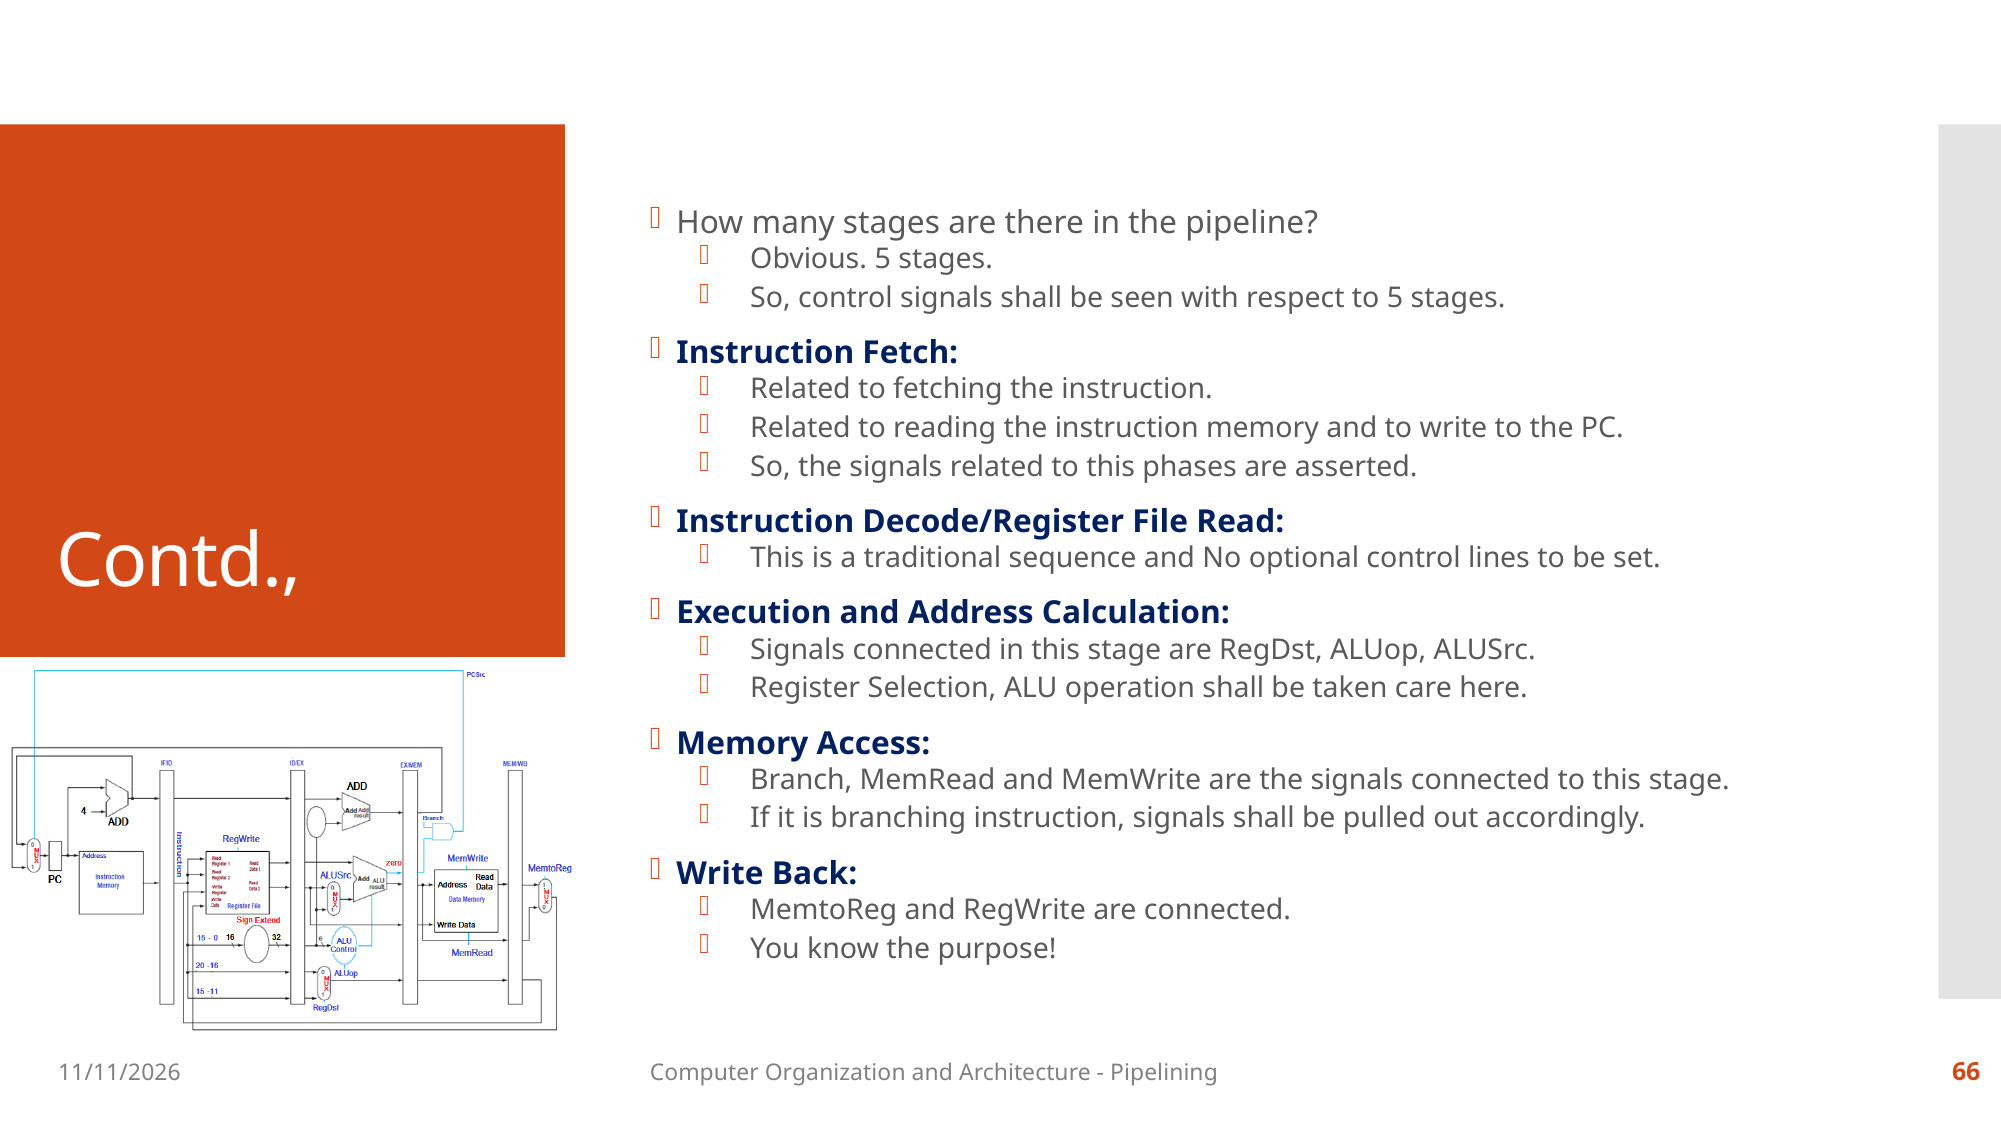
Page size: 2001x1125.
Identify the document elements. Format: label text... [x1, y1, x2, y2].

title Contd., [41, 184, 525, 657]
slide_number 66 [1744, 1042, 1996, 1103]
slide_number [43, 1043, 493, 1103]
footer Computer Organization and Architecture - Pipelining [634, 1042, 1605, 1103]
list How many stages are there in the pipeline? Obvious. 5 stages. So, control signals shall be seen with respect to 5 stages. Instruction Fetch: Related to fetching the instruction. Related to reading the instruction memory and to write to the PC. So, the signals related to this phases are asserted. Instruction Decode/Register File Read: This is a traditional sequence and No optional control lines to be set. Execution and Address Calculation: Signals connected in this stage are RegDst, ALUop, ALUSrc. Register Selection, ALU operation shall be taken care here. Memory Access: Branch, MemRead and MemWrite are the signals connected to this stage. If it is branching instruction, signals shall be pulled out accordingly. Write Back: MemtoReg and RegWrite are connected. You know the purpose! [634, 141, 1835, 982]
picture [0, 657, 575, 1043]
